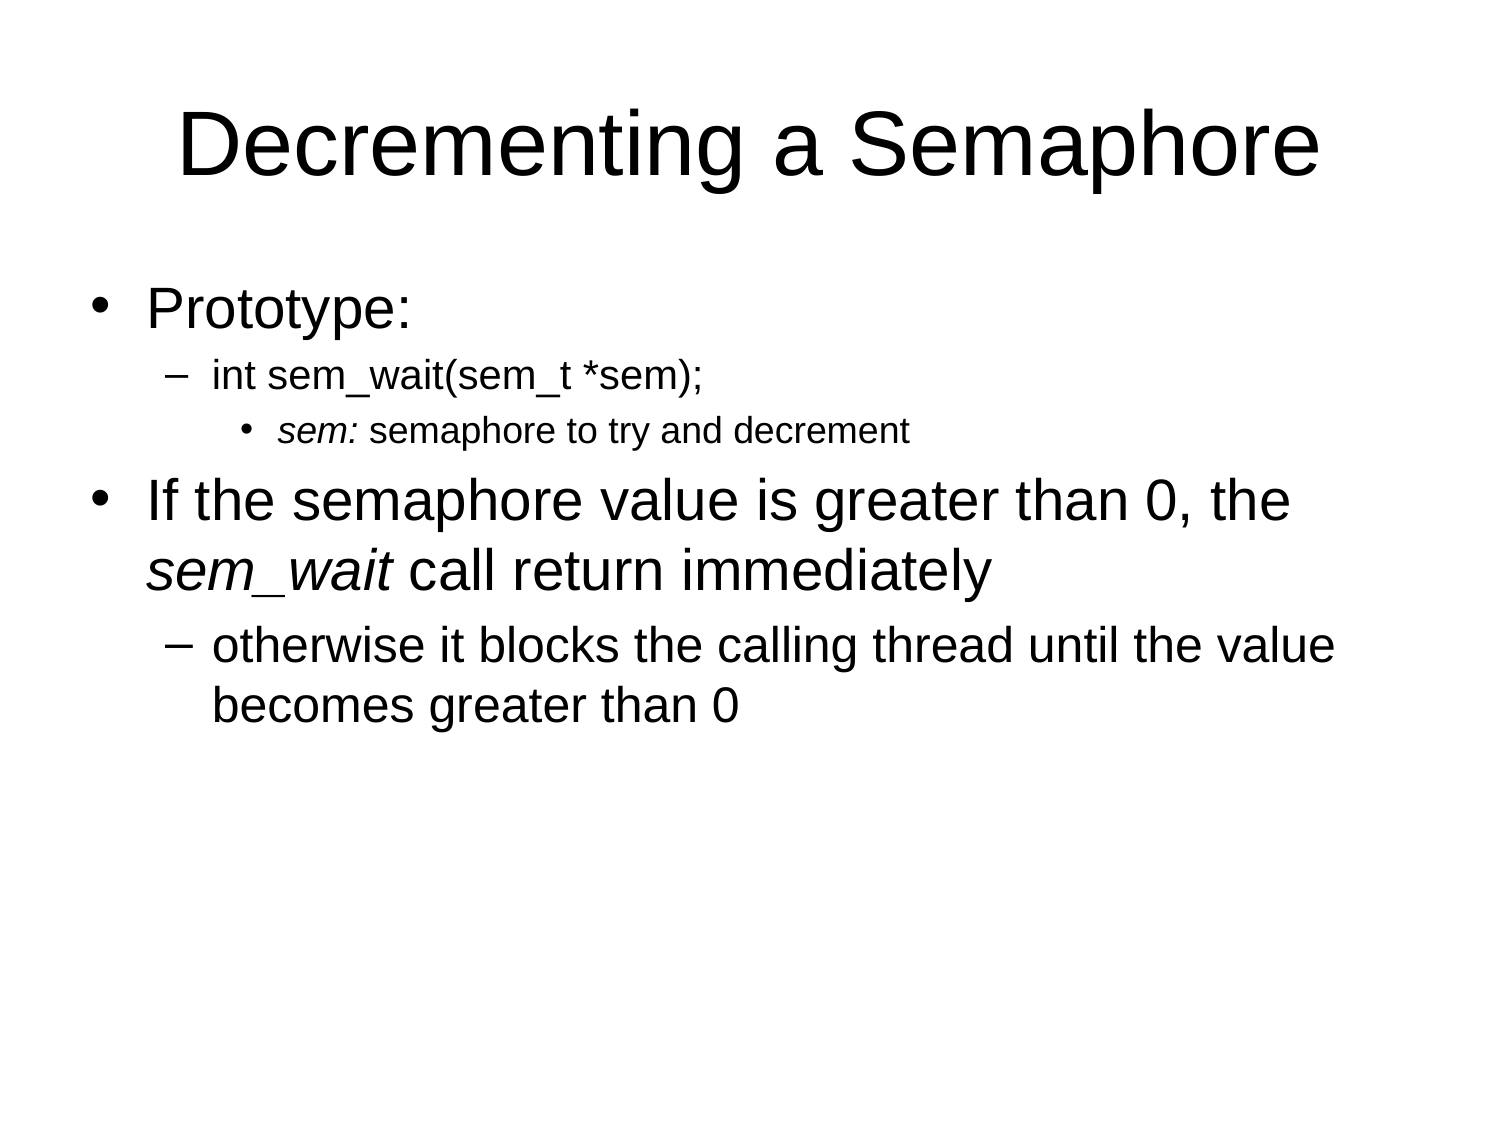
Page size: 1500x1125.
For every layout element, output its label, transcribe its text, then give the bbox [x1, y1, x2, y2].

title Decrementing a Semaphore [75, 45, 1425, 233]
list Prototype: int sem_wait(sem_t *sem); sem: semaphore to try and decrement If the semaphore value is greater than 0, the sem_wait call return immediately otherwise it blocks the calling thread until the value becomes greater than 0 [75, 262, 1425, 1005]
